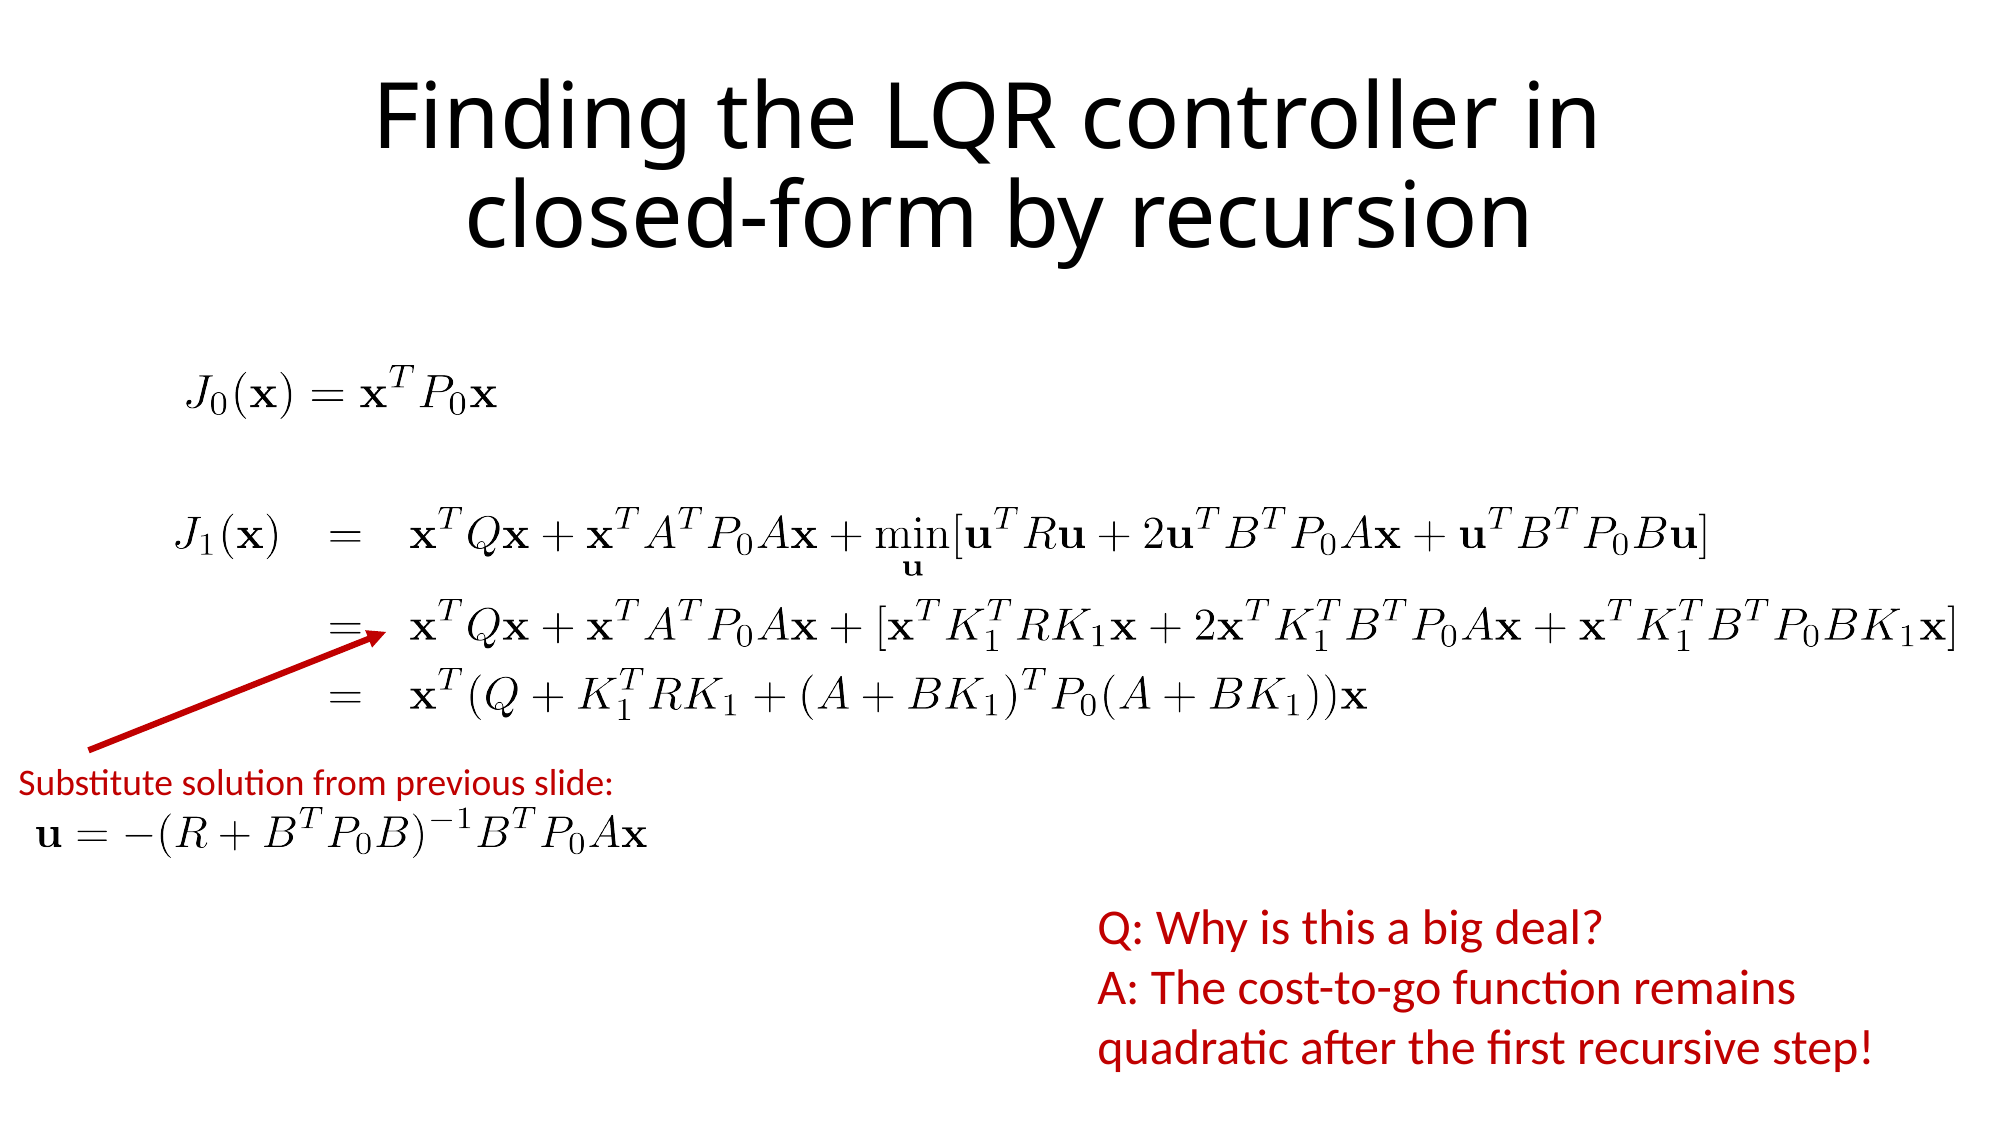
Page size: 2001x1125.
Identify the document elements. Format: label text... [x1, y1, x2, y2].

picture [186, 365, 497, 419]
title Finding the LQR controller in closed-form by recursion [137, 59, 1863, 278]
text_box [88, 631, 386, 751]
text_box Substitute solution from previous slide: [3, 750, 631, 811]
picture [36, 807, 647, 858]
text_box Q: Why is this a big deal? A: The cost-to-go function remains quadratic after the first recursive step! [1082, 887, 1954, 1082]
picture [175, 507, 1954, 720]
